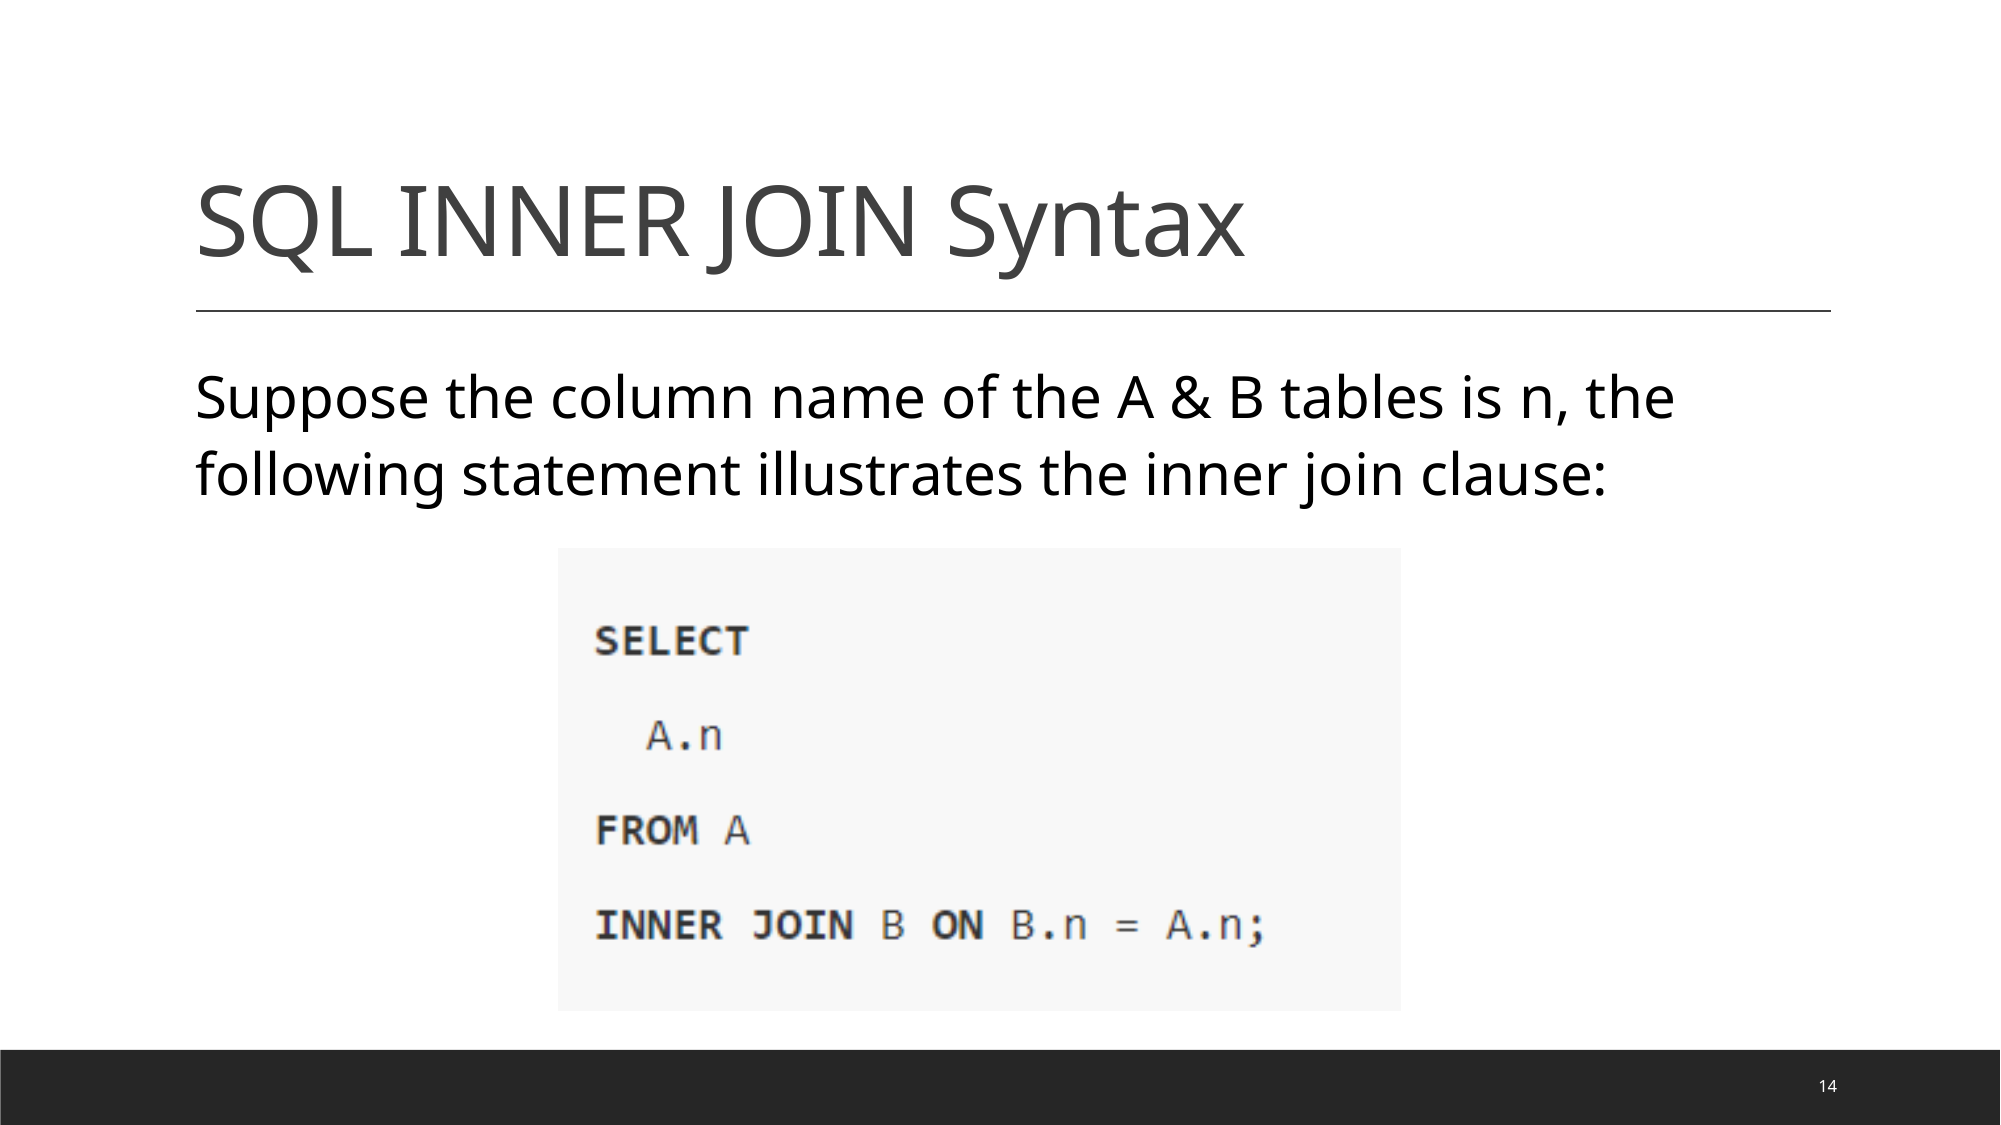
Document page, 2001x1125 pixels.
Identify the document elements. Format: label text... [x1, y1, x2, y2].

slide_number 14 [1803, 1057, 1932, 1118]
list Suppose the column name of the A & B tables is n, the following statement illustrates the inner join clause: [180, 345, 1830, 963]
title SQL INNER JOIN Syntax [180, 47, 1830, 285]
picture [557, 547, 1402, 1011]
